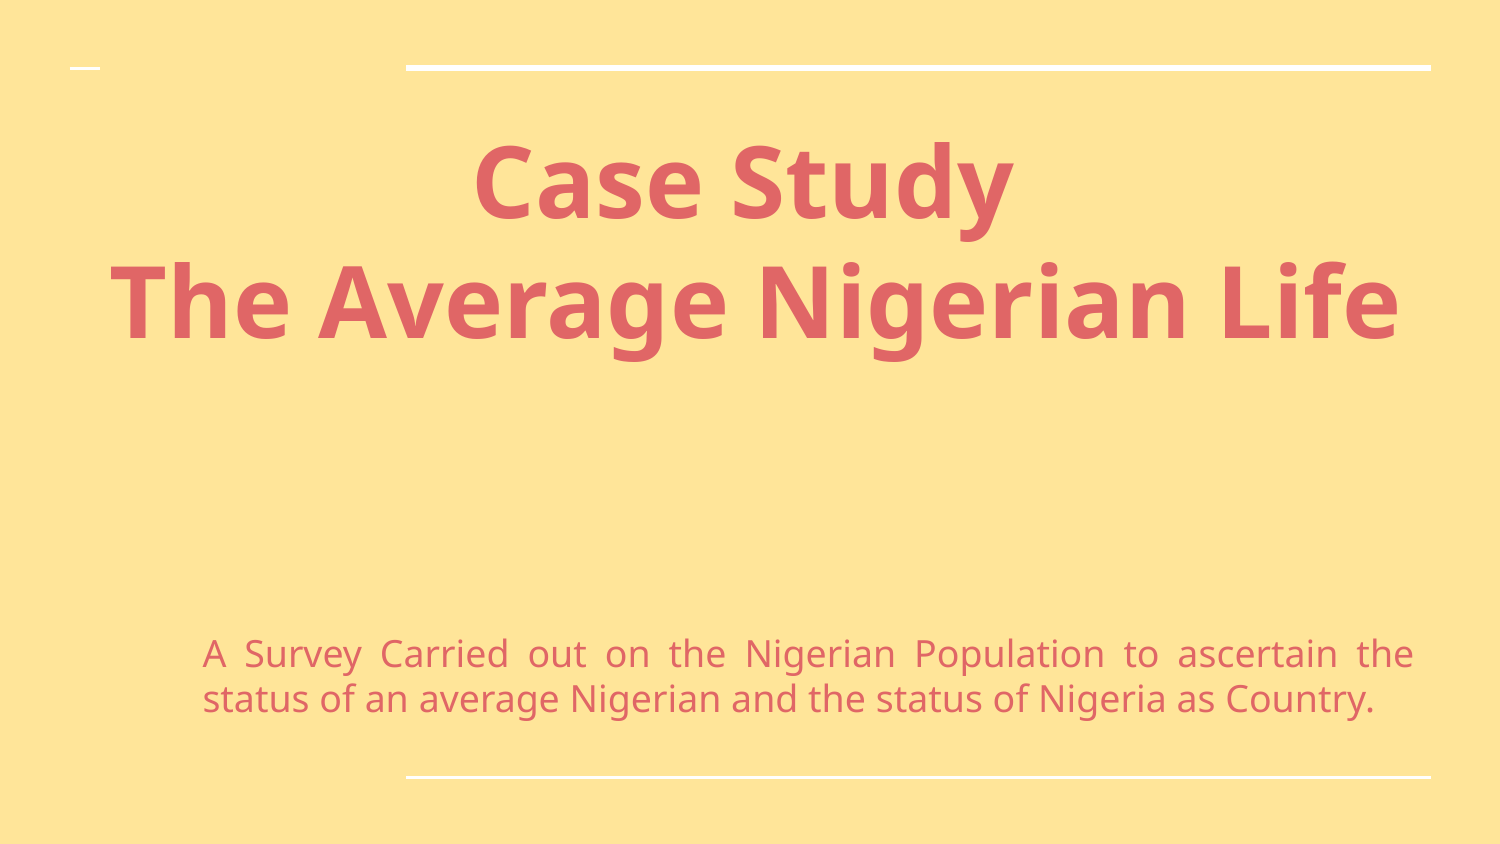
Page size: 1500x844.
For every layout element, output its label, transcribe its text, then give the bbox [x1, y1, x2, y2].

subtitle A Survey Carried out on the Nigerian Population to ascertain the status of an average Nigerian and the status of Nigeria as Country. [187, 531, 1431, 735]
title Case Study The Average Nigerian Life [84, 103, 1428, 357]
